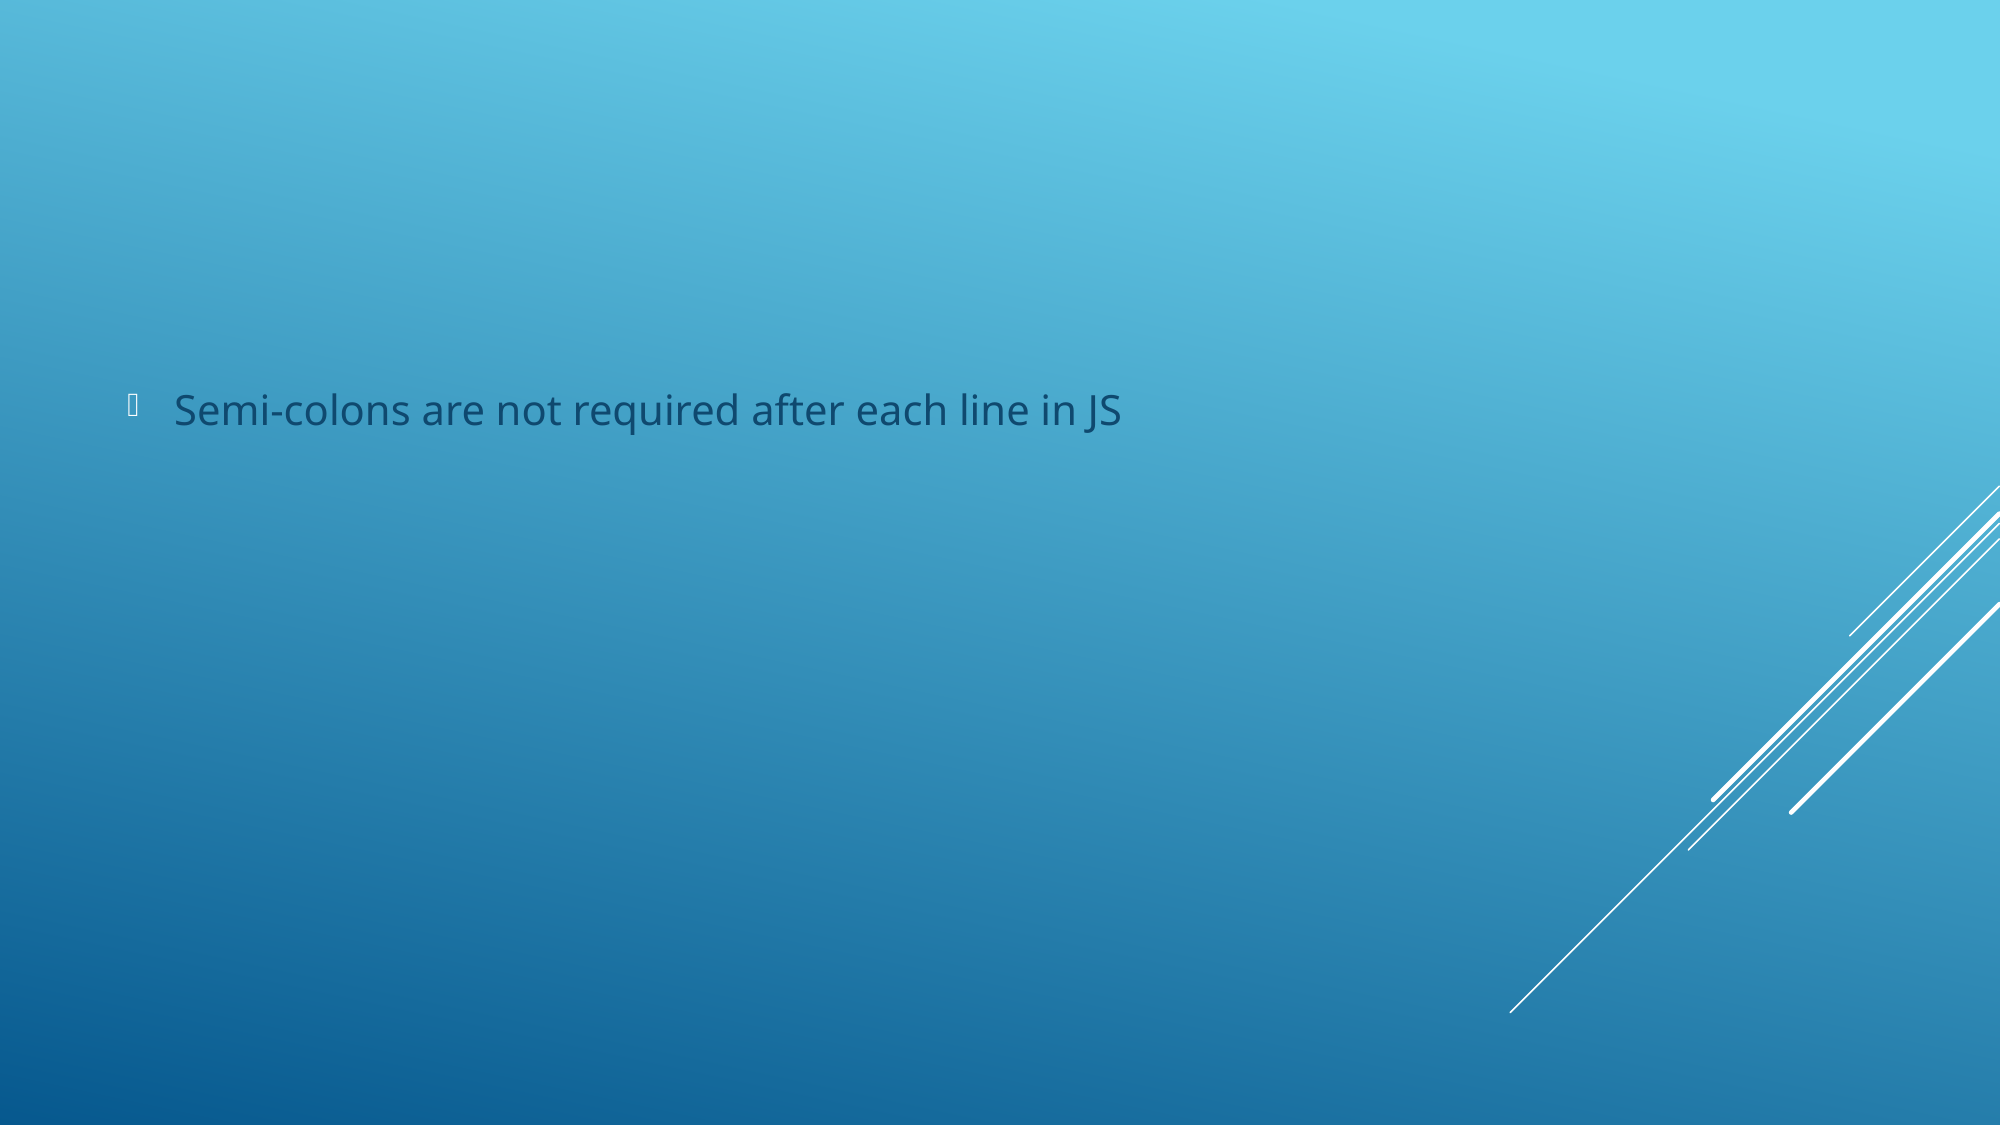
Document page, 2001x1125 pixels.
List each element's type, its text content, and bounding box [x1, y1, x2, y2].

list Semi-colons are not required after each line in JS [112, 112, 1513, 706]
